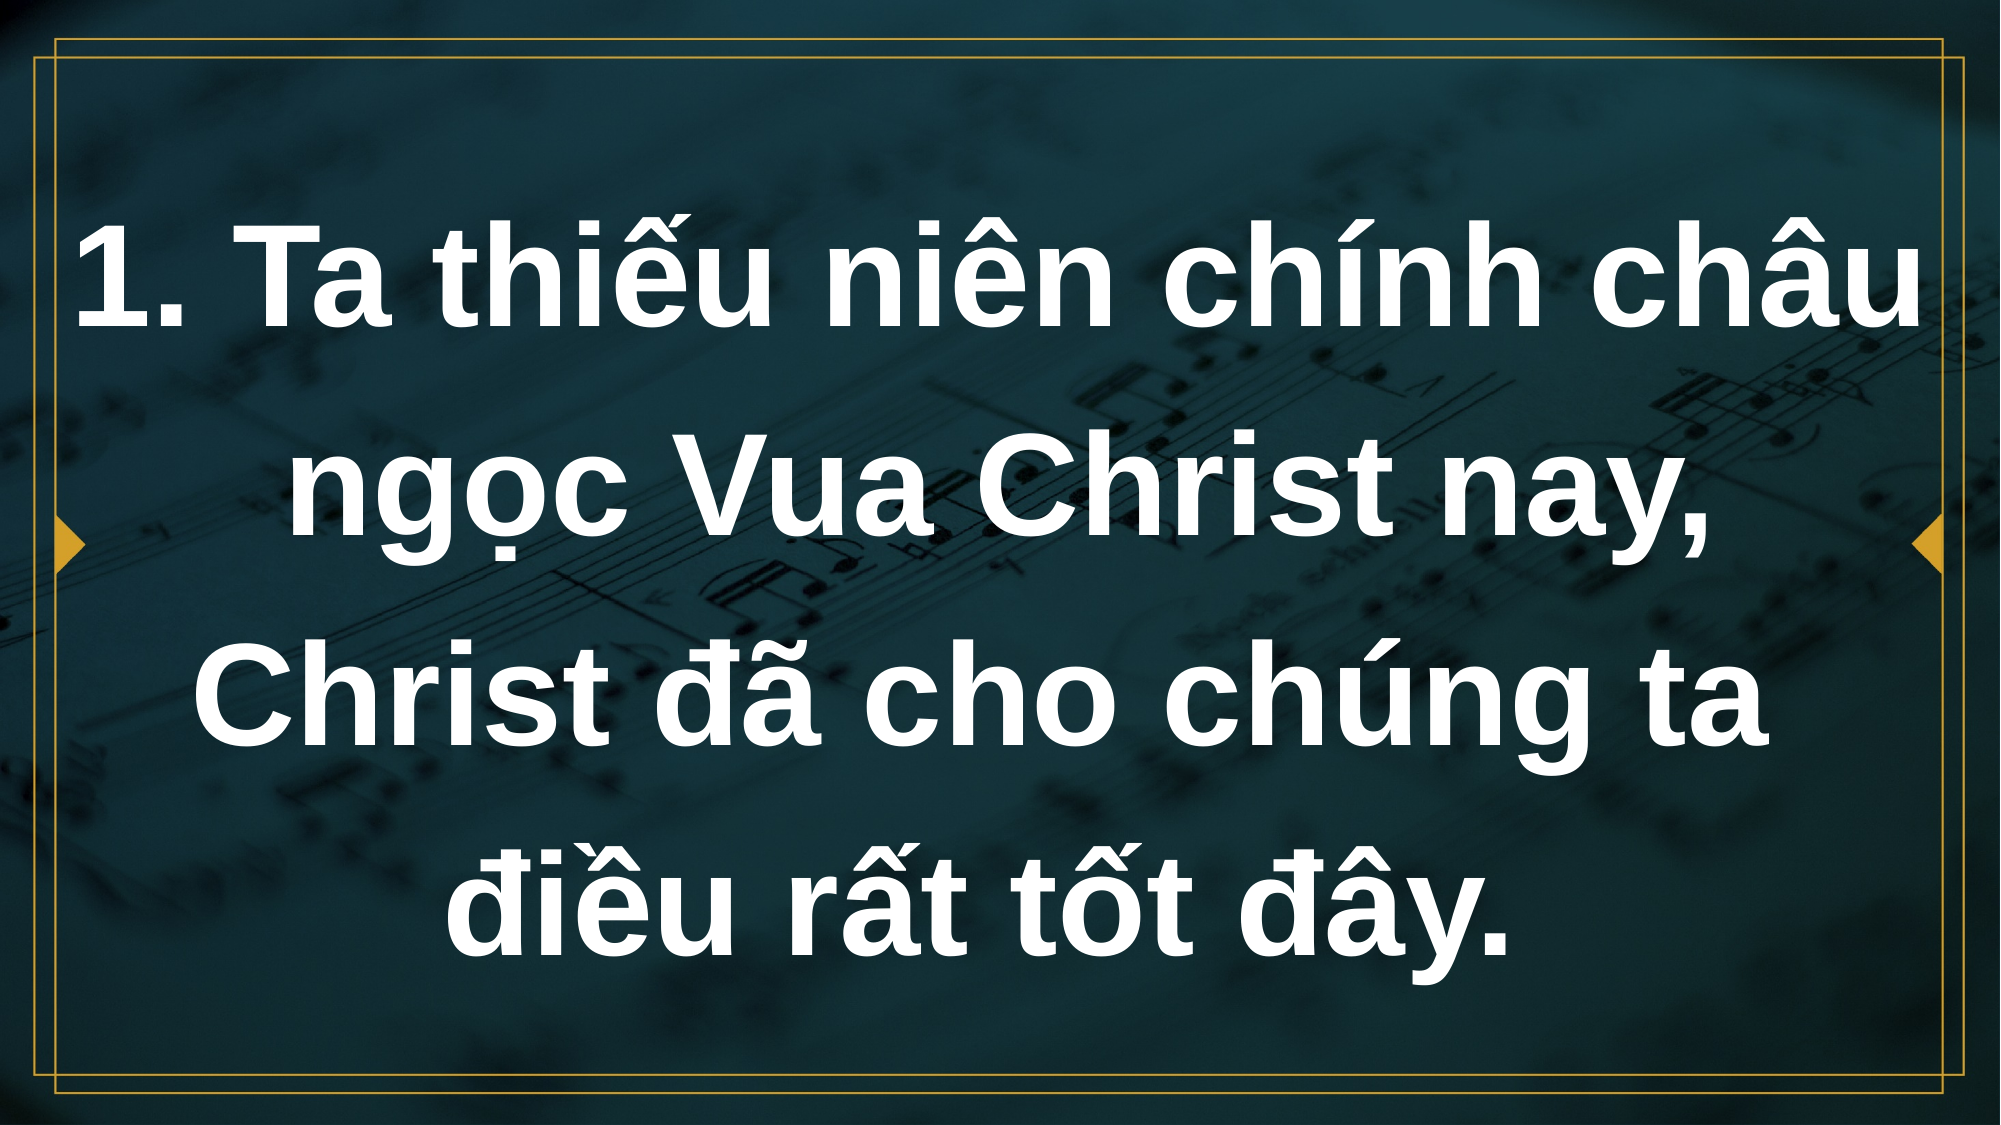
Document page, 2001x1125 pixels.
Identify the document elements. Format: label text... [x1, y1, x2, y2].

title 1. Ta thiếu niên chính châu ngọc Vua Christ nay, Christ đã cho chúng ta điều rất tốt đây. [55, 53, 1945, 1077]
picture [0, 0, 2000, 1125]
